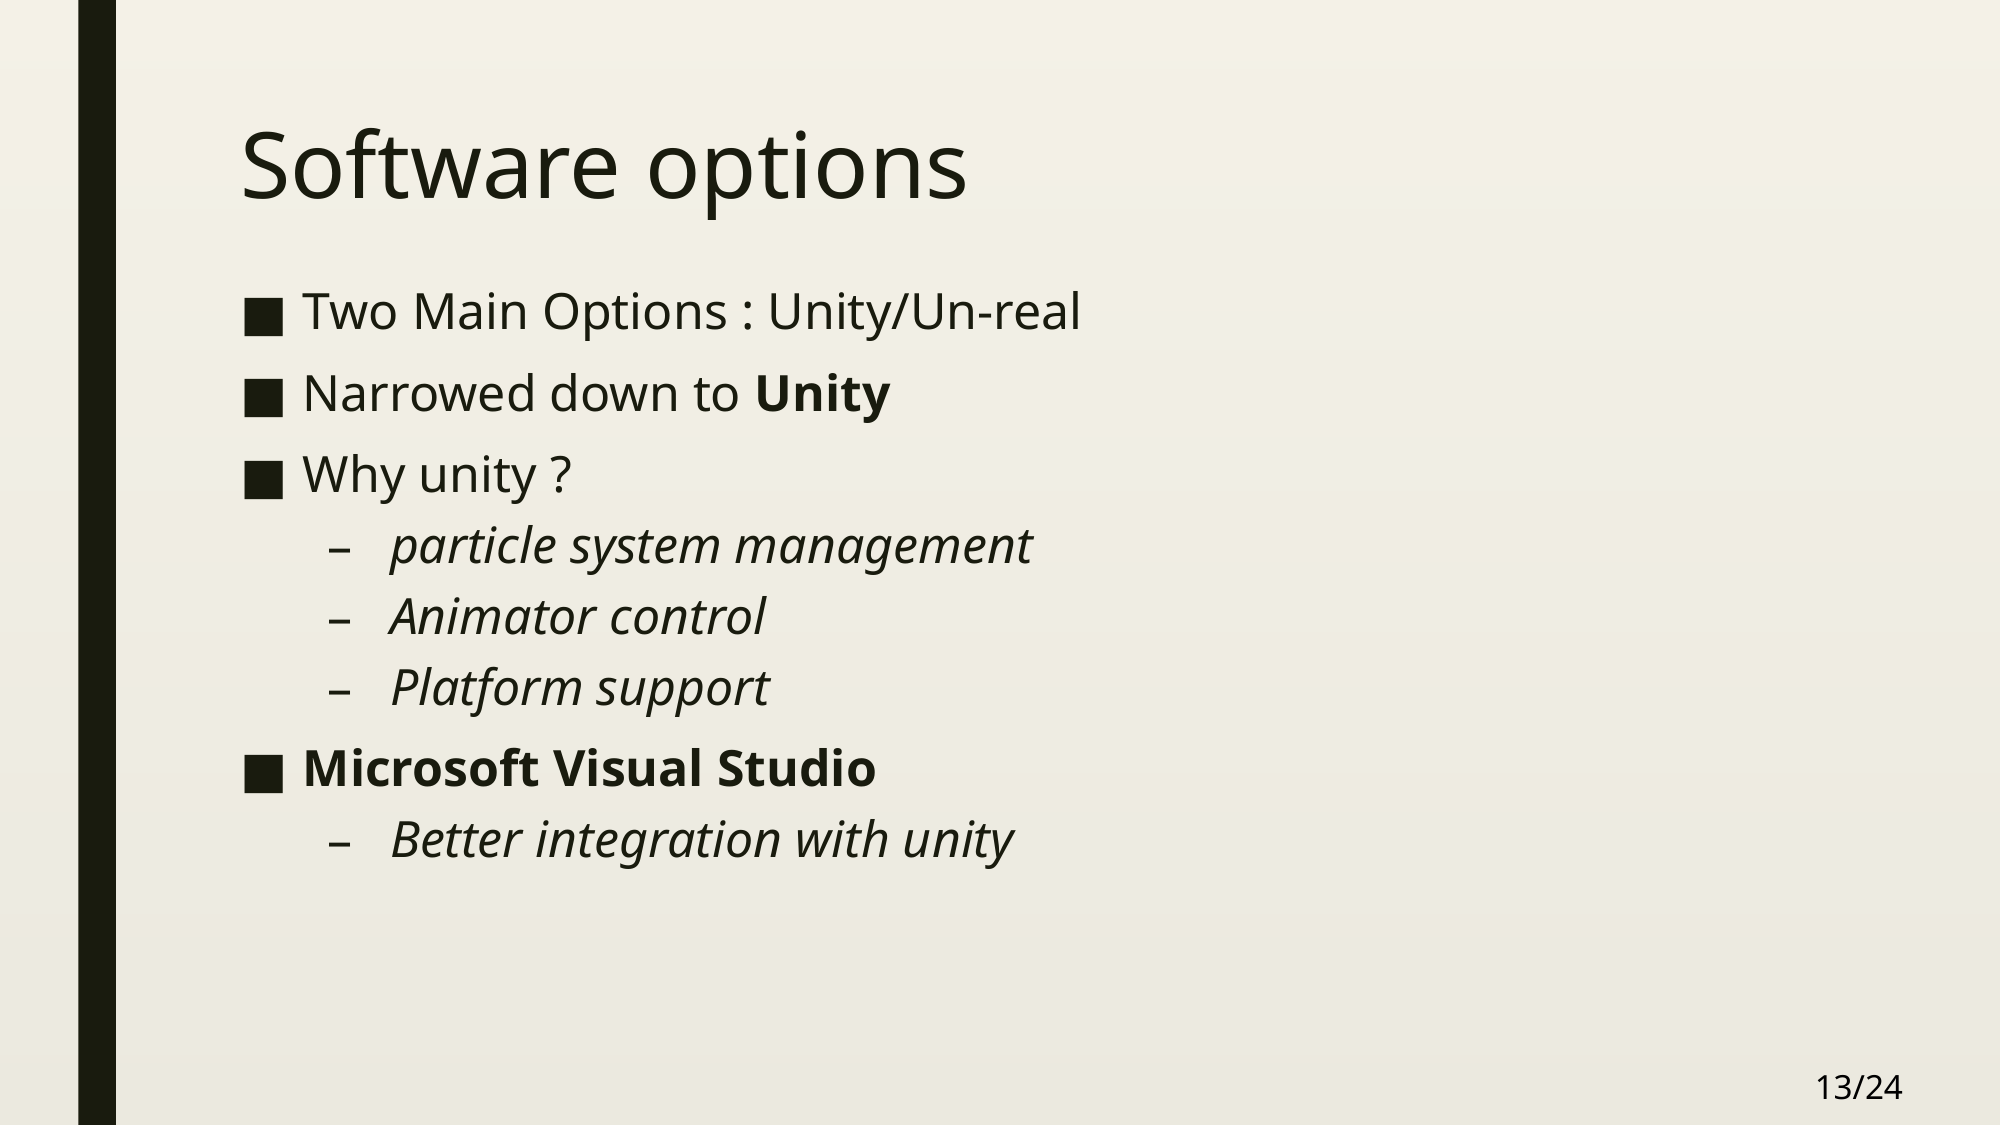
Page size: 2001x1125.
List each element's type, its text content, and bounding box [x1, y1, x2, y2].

title Software options [225, 112, 1800, 276]
list Two Main Options : Unity/Un-real Narrowed down to Unity Why unity ? particle system management Animator control Platform support Microsoft Visual Studio Better integration with unity [225, 276, 1800, 963]
